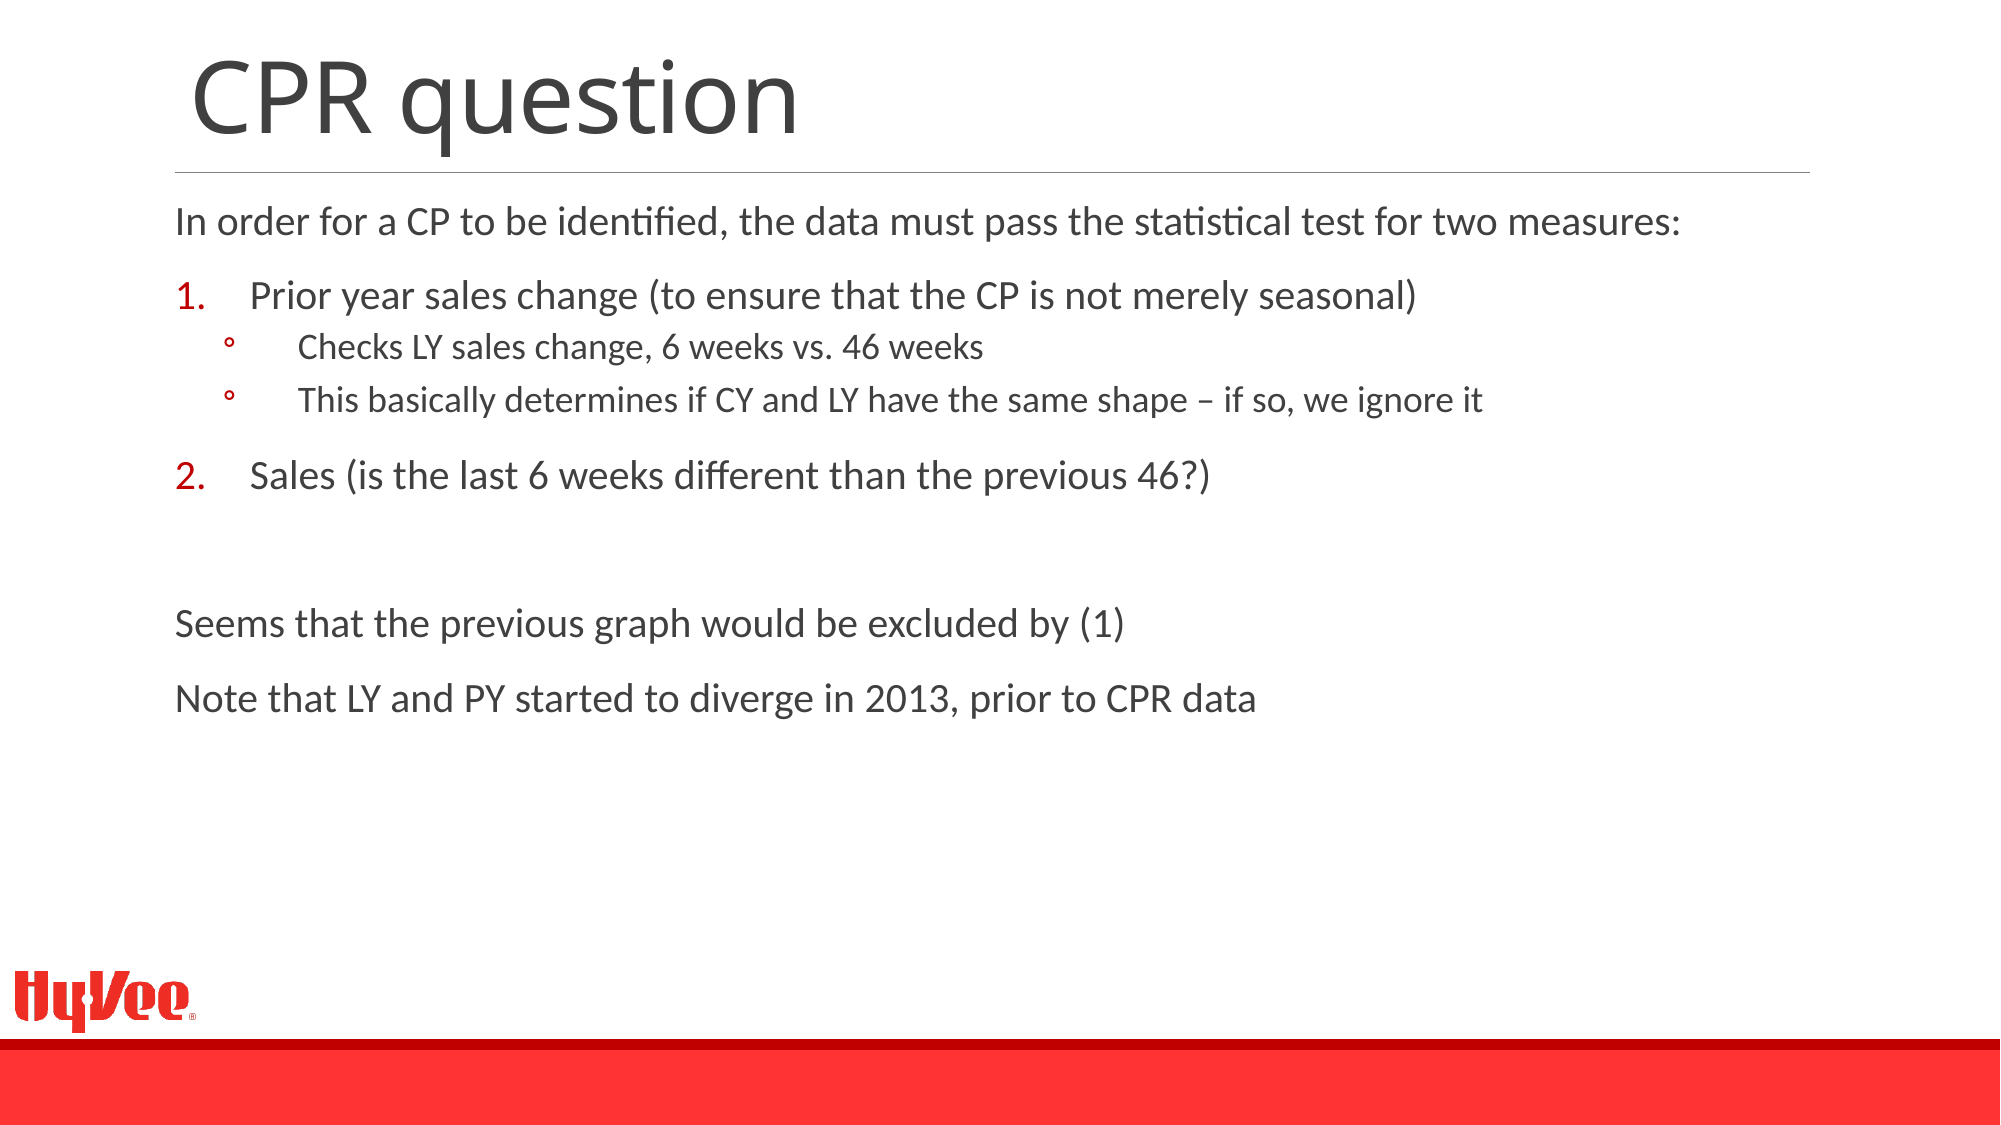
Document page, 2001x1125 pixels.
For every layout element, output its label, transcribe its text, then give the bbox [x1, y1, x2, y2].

picture [15, 971, 196, 1033]
title CPR question [174, 8, 1810, 162]
list In order for a CP to be identified, the data must pass the statistical test for two measures: Prior year sales change (to ensure that the CP is not merely seasonal) Checks LY sales change, 6 weeks vs. 46 weeks This basically determines if CY and LY have the same shape – if so, we ignore it Sales (is the last 6 weeks different than the previous 46?) Seems that the previous graph would be excluded by (1) Note that LY and PY started to diverge in 2013, prior to CPR data [174, 191, 1810, 963]
